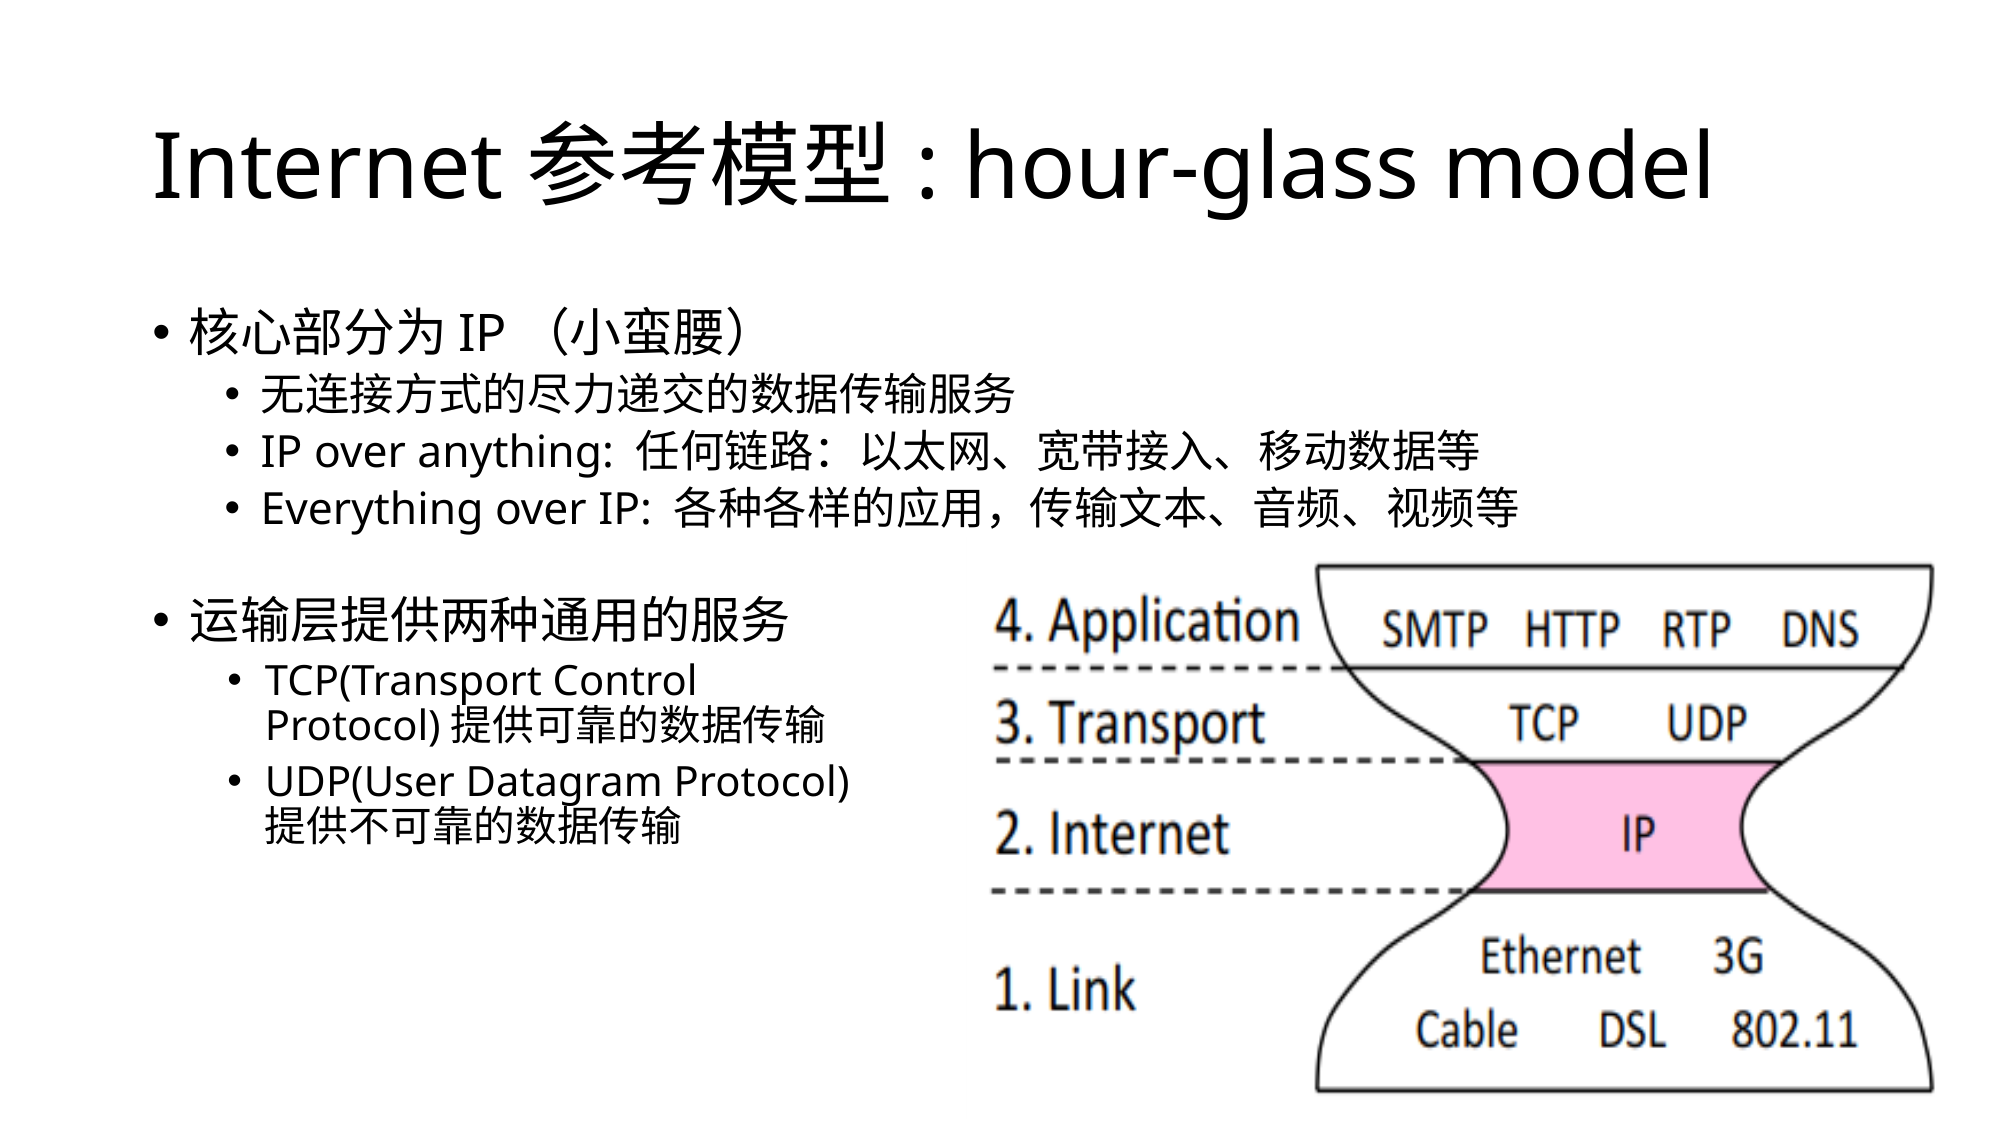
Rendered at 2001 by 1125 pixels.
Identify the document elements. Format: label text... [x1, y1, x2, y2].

picture [965, 537, 1976, 1120]
title Internet参考模型: hour-glass model [137, 59, 1863, 278]
text_box 运输层提供两种通用的服务 TCP(Transport Control Protocol)提供可靠的数据传输 UDP(User Datagram Protocol)提供不可靠的数据传输 [137, 587, 878, 1036]
list 核心部分为IP（小蛮腰） 无连接方式的尽力递交的数据传输服务 IP over anything: 任何链路：以太网、宽带接入、移动数据等 Everything over IP: 各种各样的应用，传输文本、音频、视频等 [137, 299, 1863, 544]
